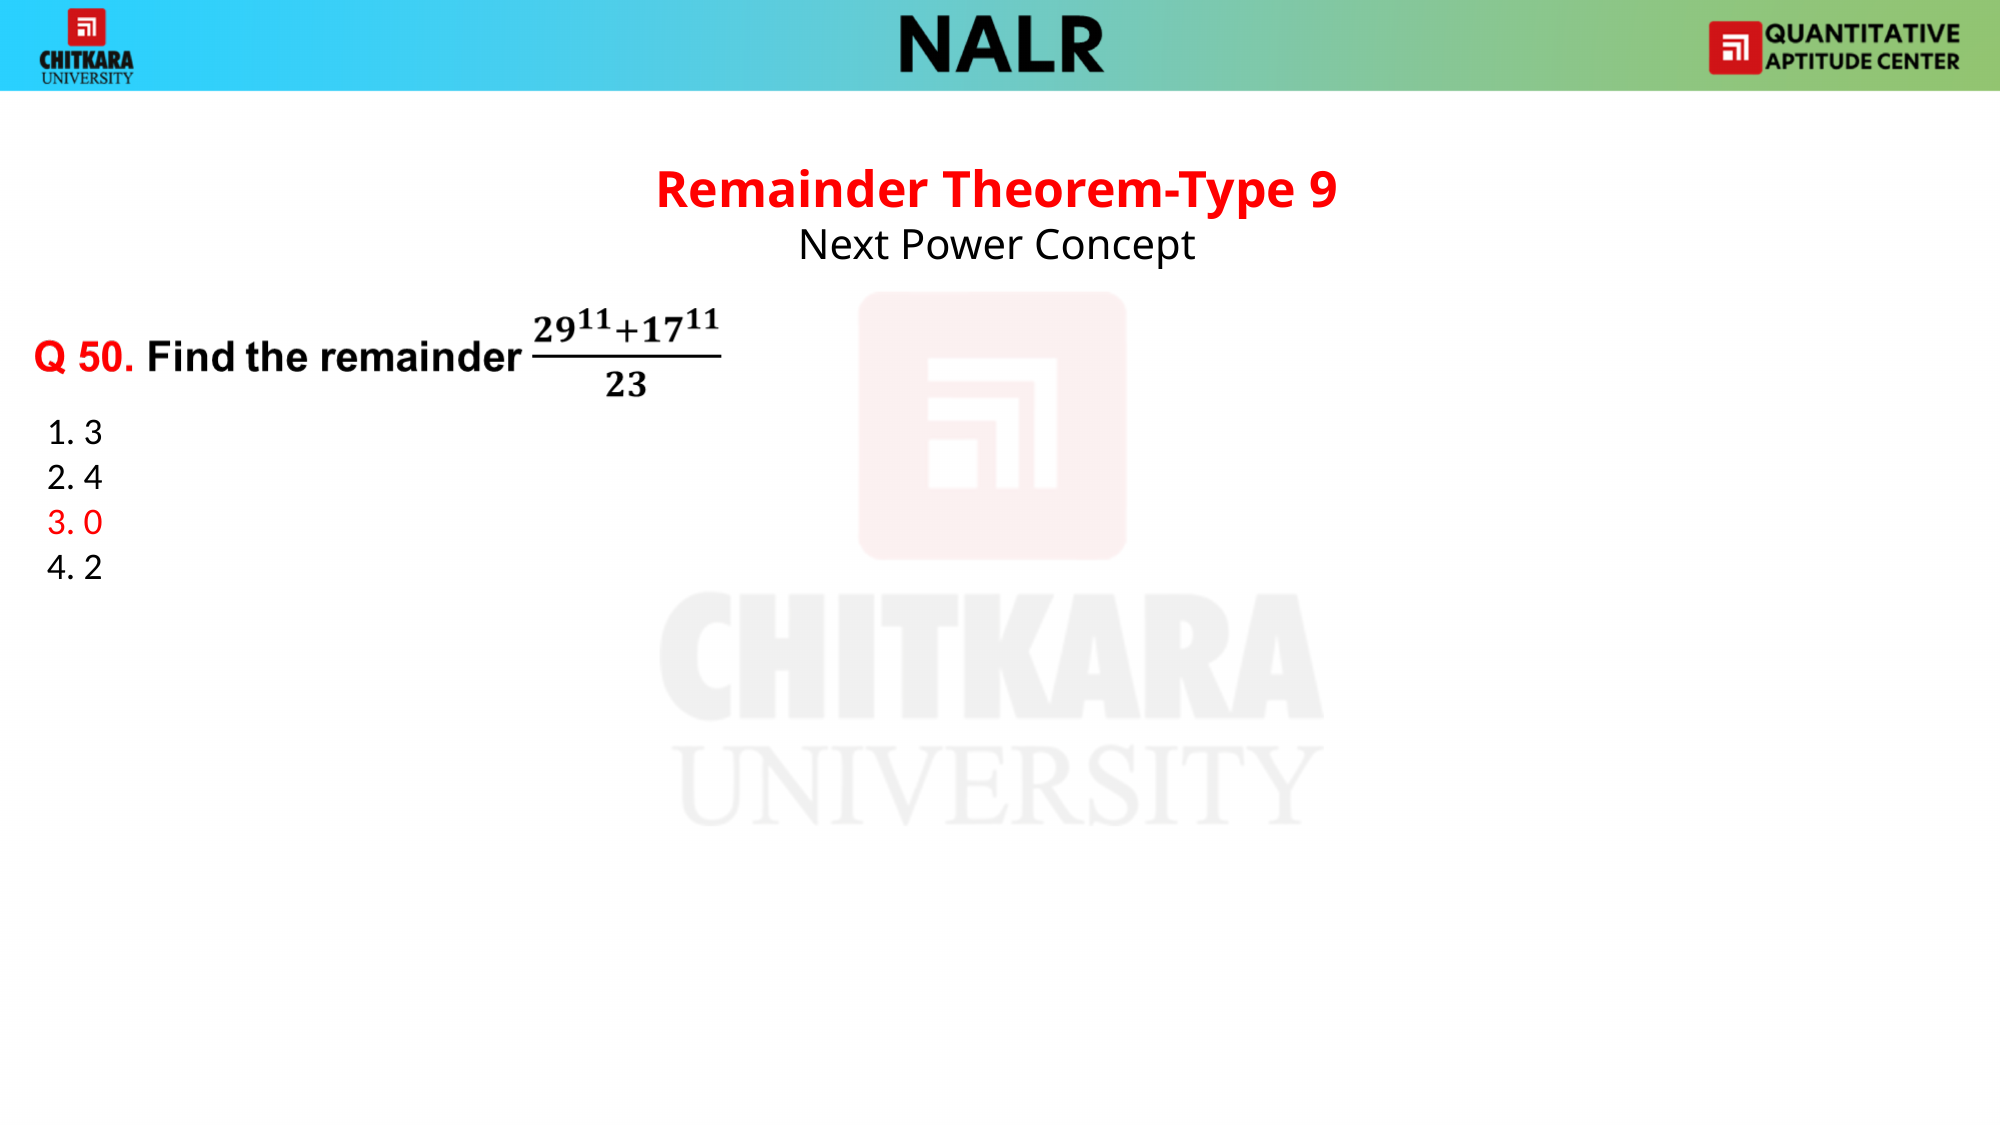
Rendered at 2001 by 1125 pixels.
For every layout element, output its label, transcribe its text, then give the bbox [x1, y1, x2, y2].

text_box [18, 293, 2000, 470]
picture [0, 0, 2000, 1125]
text_box 1. 3 2. 4 3. 0 4. 2 [31, 399, 1032, 595]
text_box Remainder Theorem-Type 9 Next Power Concept [139, 150, 1855, 276]
